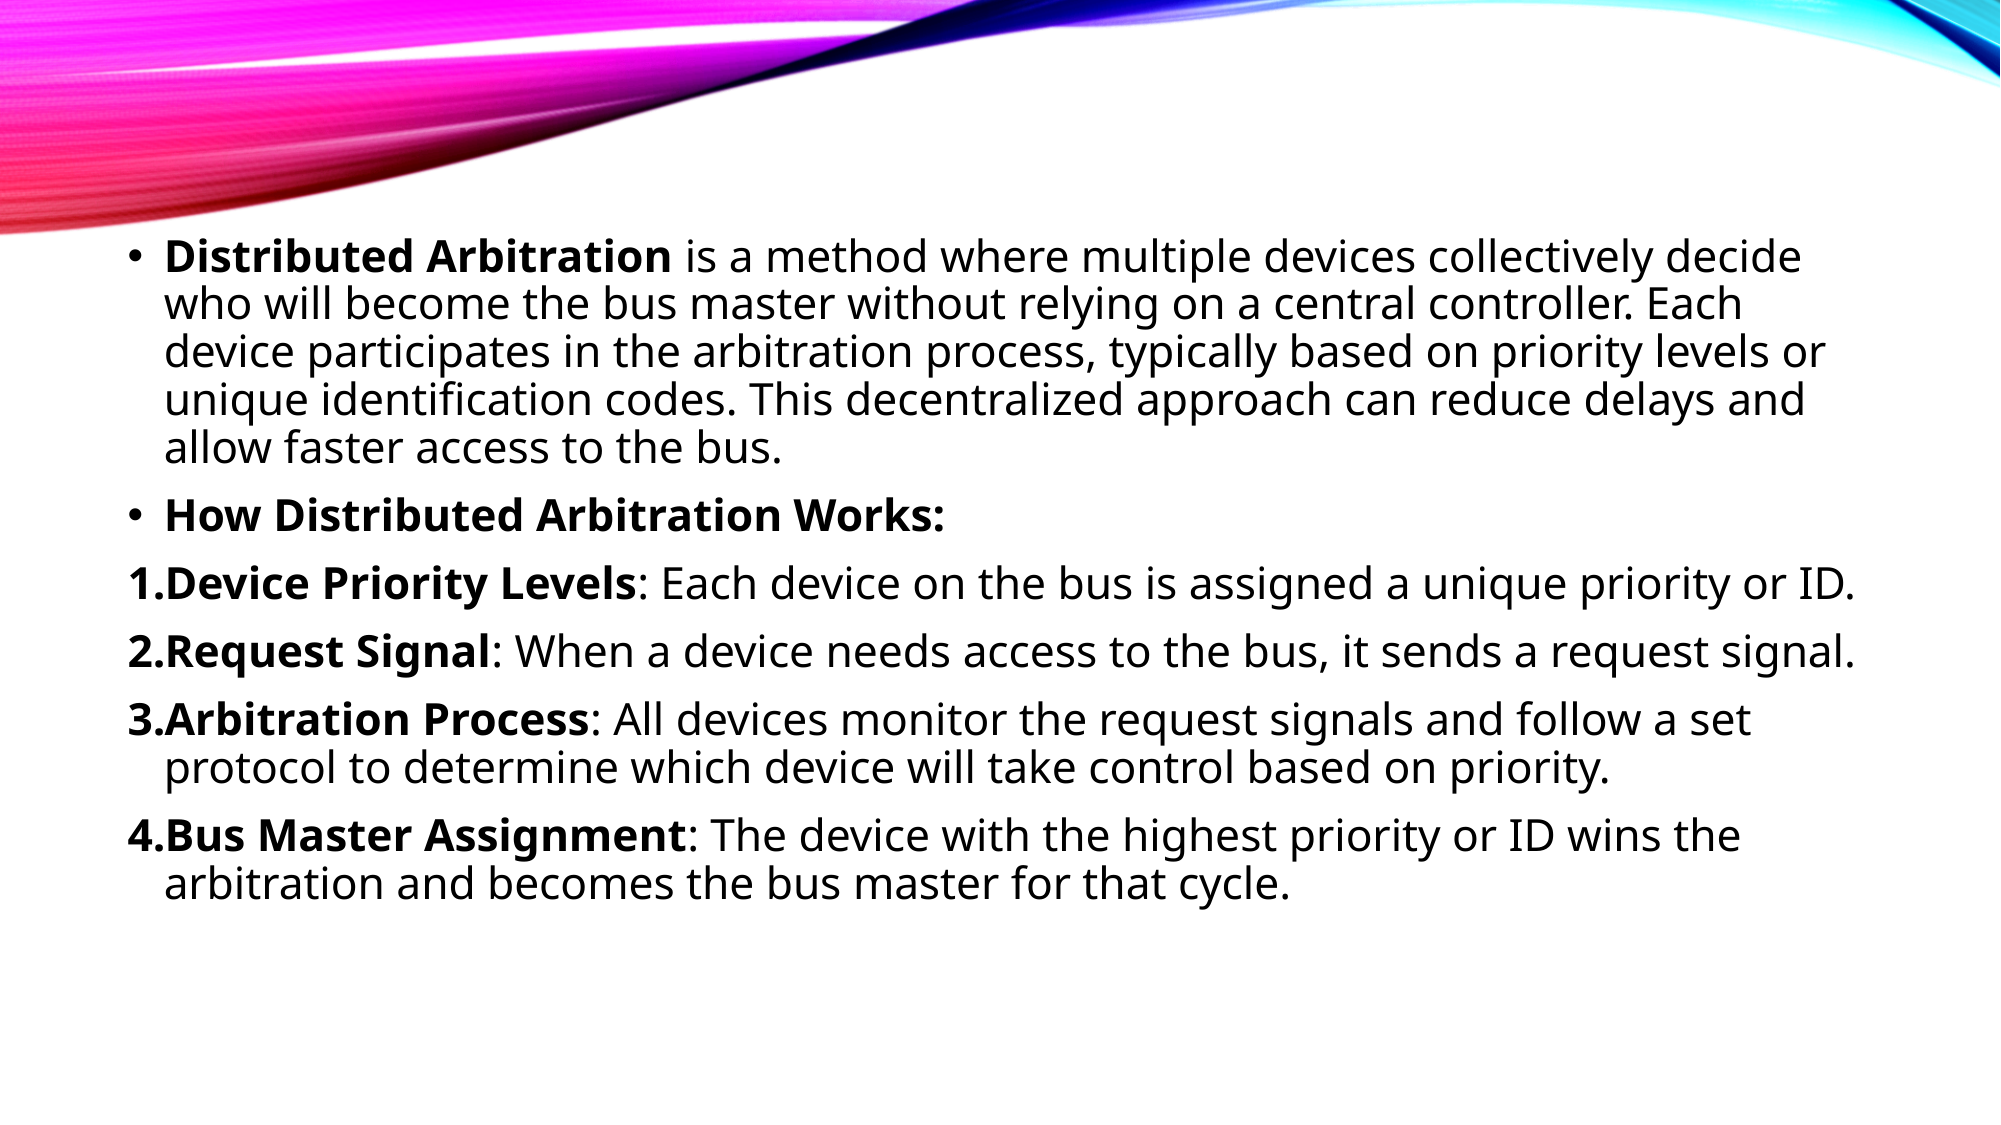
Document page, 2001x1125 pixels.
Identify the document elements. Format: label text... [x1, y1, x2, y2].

list Distributed Arbitration is a method where multiple devices collectively decide who will become the bus master without relying on a central controller. Each device participates in the arbitration process, typically based on priority levels or unique identification codes. This decentralized approach can reduce delays and allow faster access to the bus. How Distributed Arbitration Works: Device Priority Levels: Each device on the bus is assigned a unique priority or ID. Request Signal: When a device needs access to the bus, it sends a request signal. Arbitration Process: All devices monitor the request signals and follow a set protocol to determine which device will take control based on priority. Bus Master Assignment: The device with the highest priority or ID wins the arbitration and becomes the bus master for that cycle. [112, 226, 1888, 1021]
picture [0, 0, 2000, 237]
picture [1890, 0, 2000, 75]
picture [1910, 0, 2000, 45]
